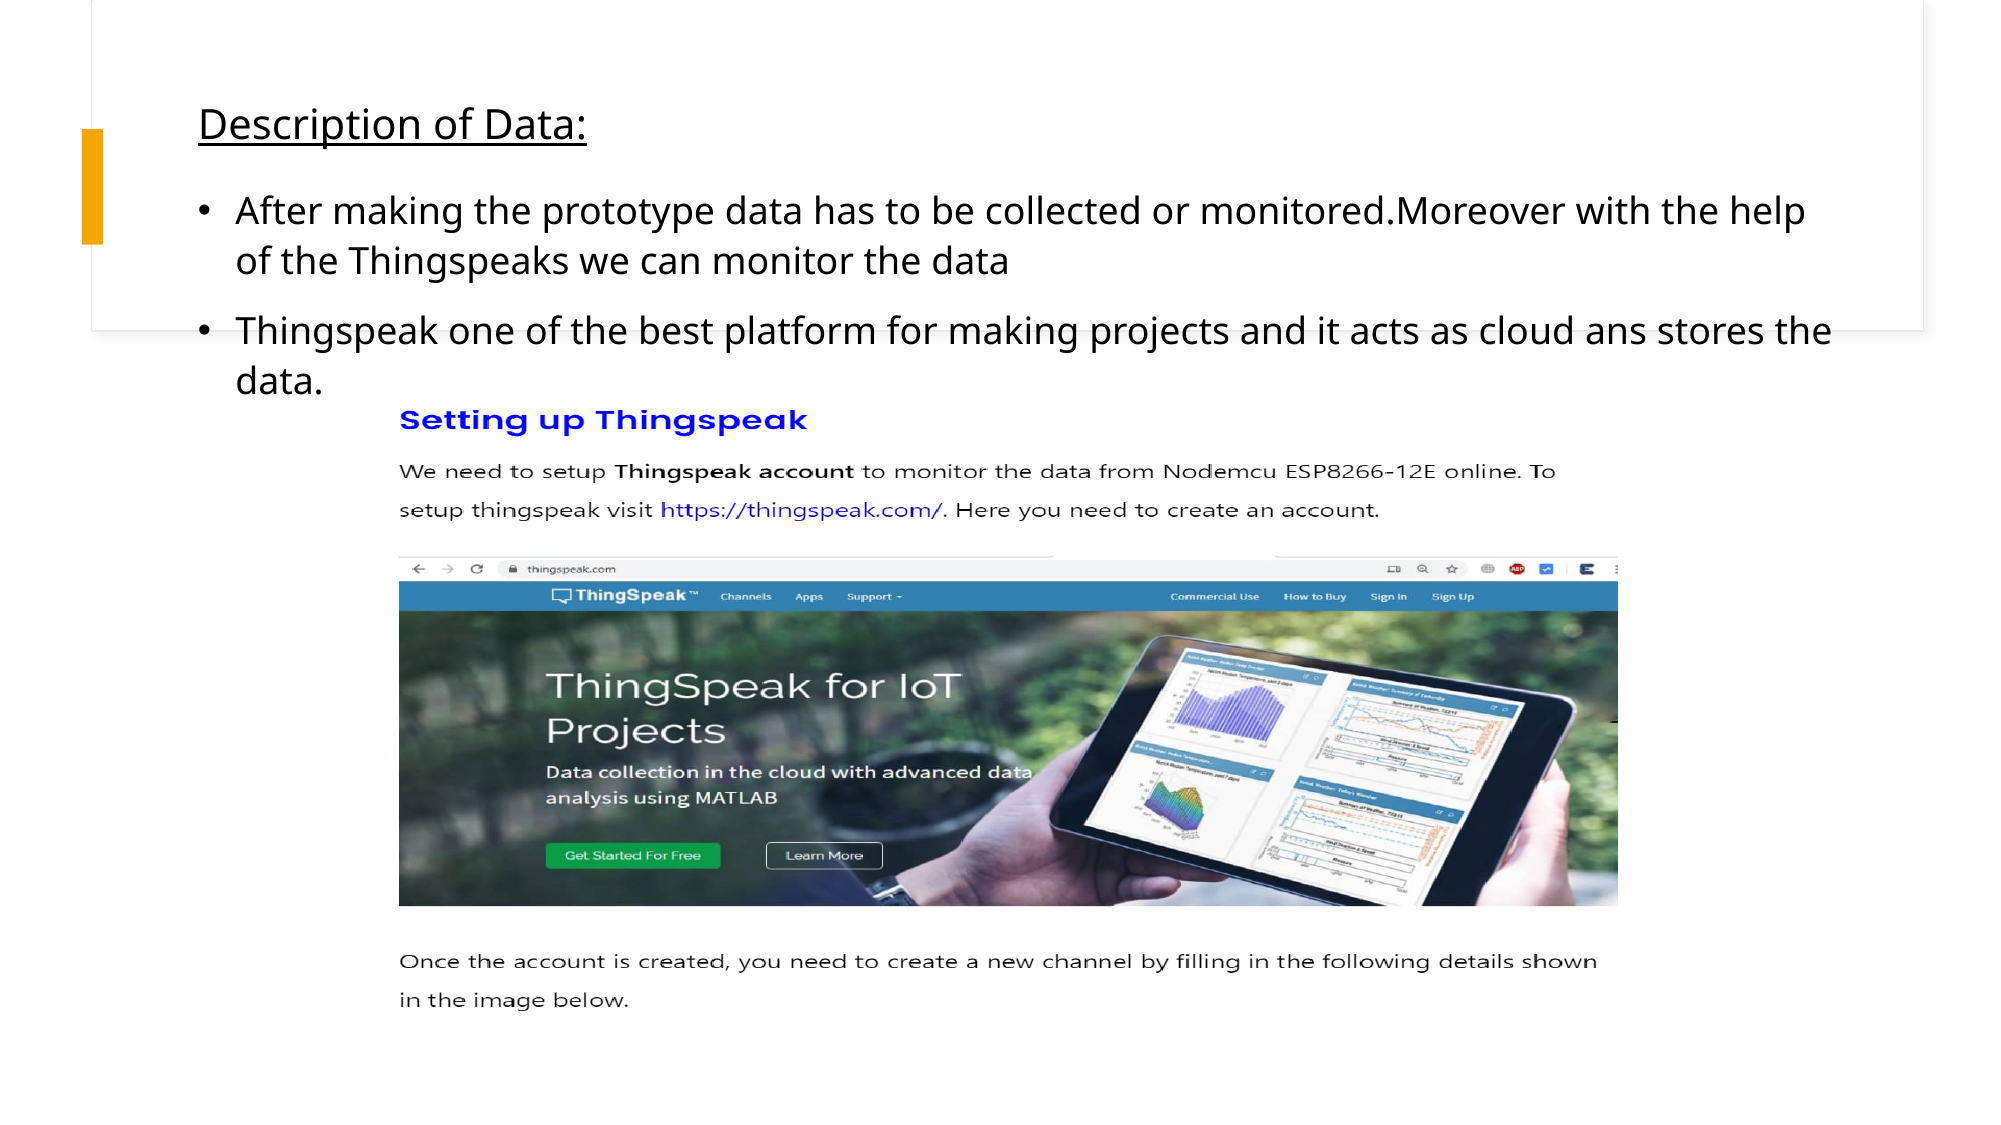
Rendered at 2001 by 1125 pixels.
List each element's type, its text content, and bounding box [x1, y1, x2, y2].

list After making the prototype data has to be collected or monitored.Moreover with the help of the Thingspeaks we can monitor the data Thingspeak one of the best platform for making projects and it acts as cloud ans stores the data. [183, 175, 1851, 1013]
title Description of Data: [183, 90, 1851, 163]
picture [363, 410, 1636, 1035]
